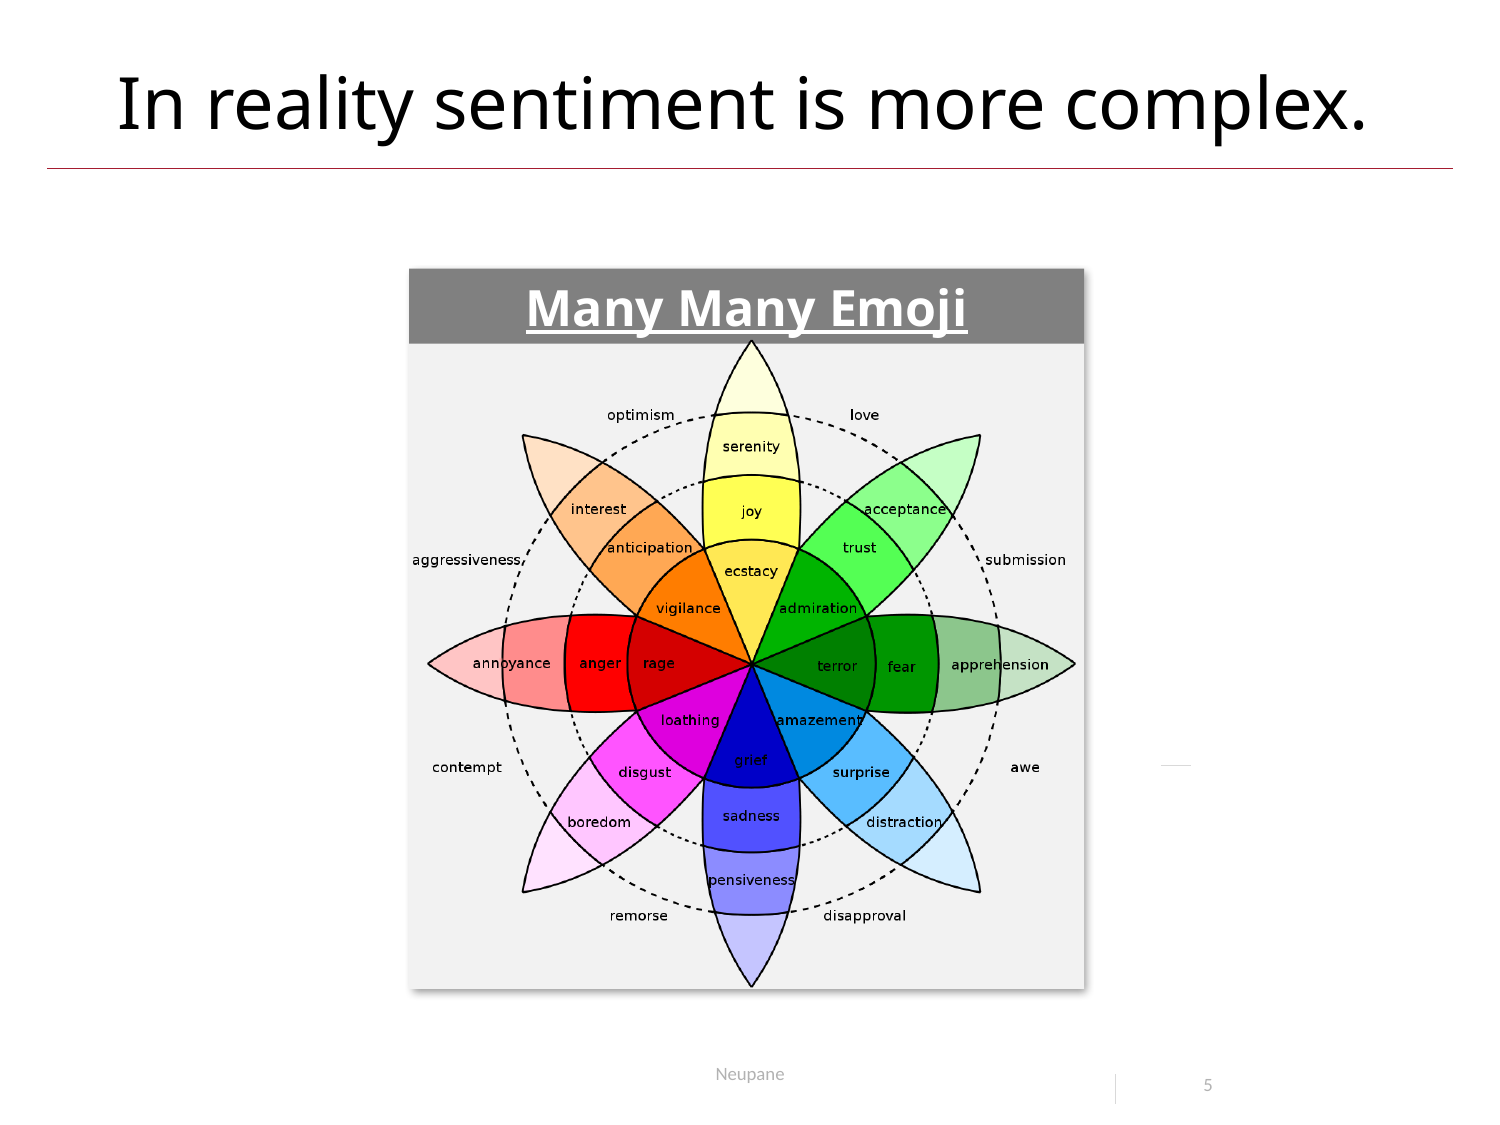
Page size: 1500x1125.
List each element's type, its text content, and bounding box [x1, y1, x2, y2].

text_box Many Many Emoji [408, 268, 1085, 302]
picture [394, 302, 1108, 1025]
title In reality sentiment is more complex. [103, 59, 1397, 157]
footer Neupane [496, 1042, 1004, 1103]
slide_number 5 [1188, 1042, 1330, 1103]
